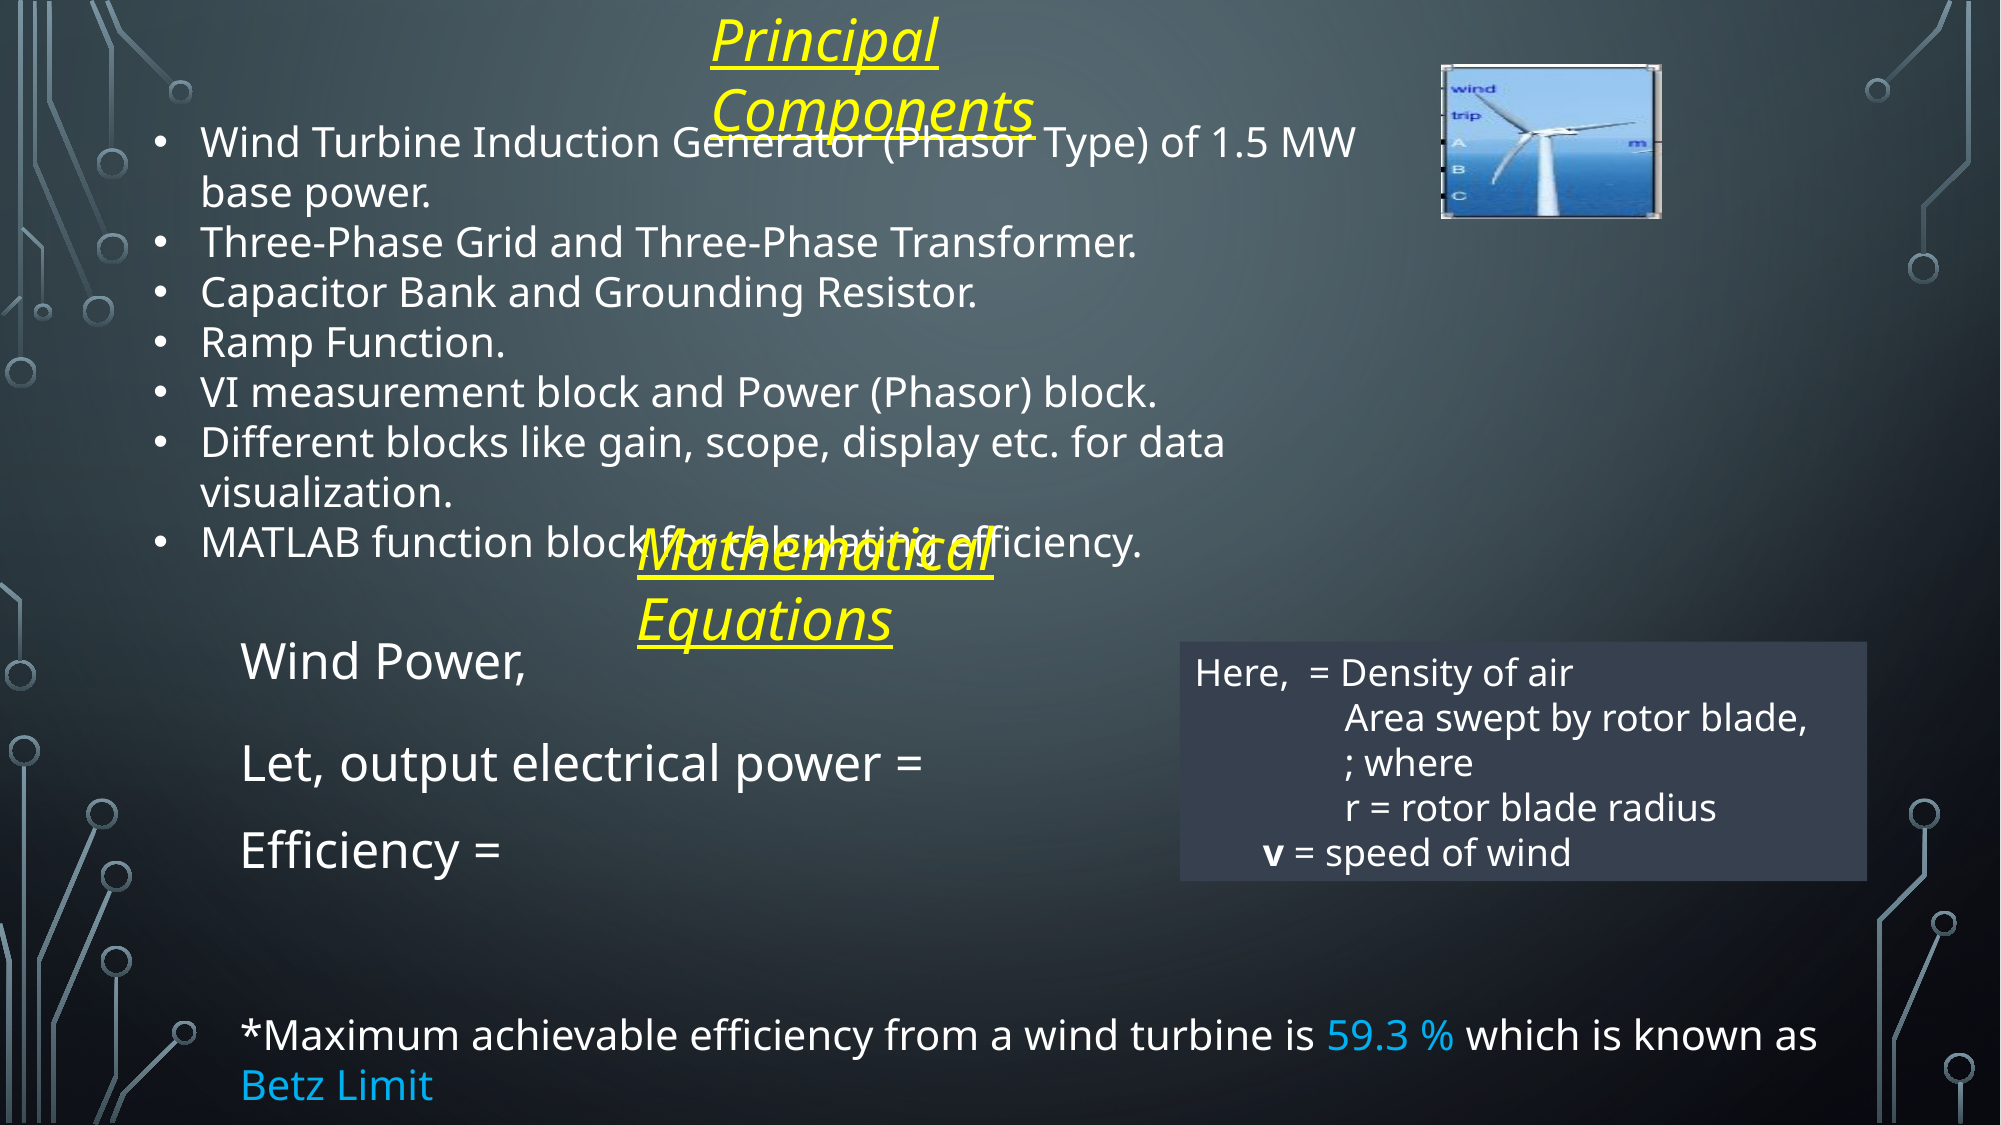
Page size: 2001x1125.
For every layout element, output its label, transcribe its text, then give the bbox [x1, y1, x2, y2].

text_box Principal Components [695, 0, 1280, 108]
text_box *Maximum achievable efficiency from a wind turbine is 59.3 % which is known as Betz Limit [225, 1000, 1867, 1116]
picture [1441, 64, 1662, 219]
text_box Wind Turbine Induction Generator (Phasor Type) of 1.5 MW base power. Three-Phase Grid and Three-Phase Transformer. Capacitor Bank and Grounding Resistor. Ramp Function. VI measurement block and Power (Phasor) block. Different blocks like gain, scope, display etc. for data visualization. MATLAB function block for calculating efficiency. [138, 108, 1442, 674]
text_box Mathematical Equations [622, 504, 1207, 660]
